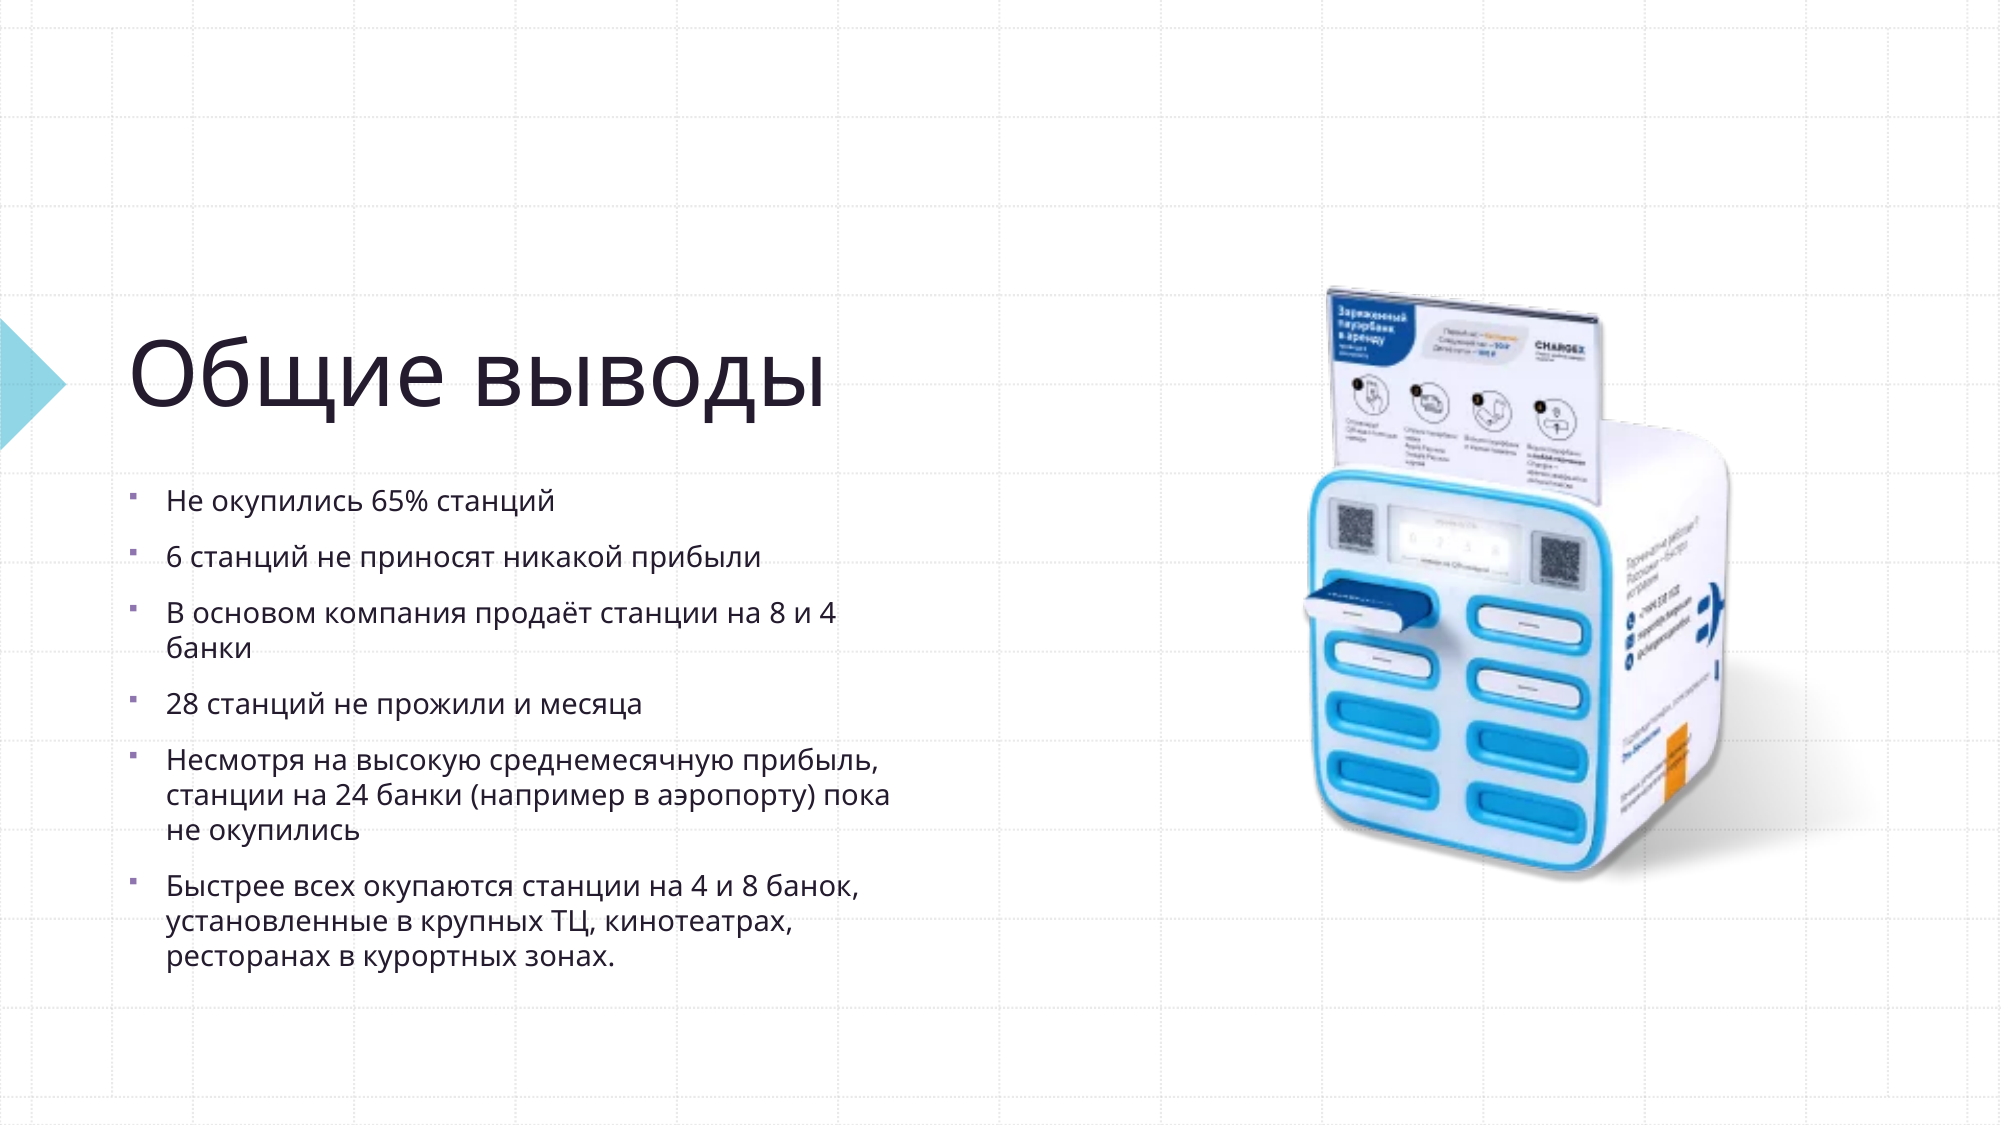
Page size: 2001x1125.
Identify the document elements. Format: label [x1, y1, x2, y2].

picture [1275, 270, 2000, 915]
text_box [0, 0, 2000, 1125]
